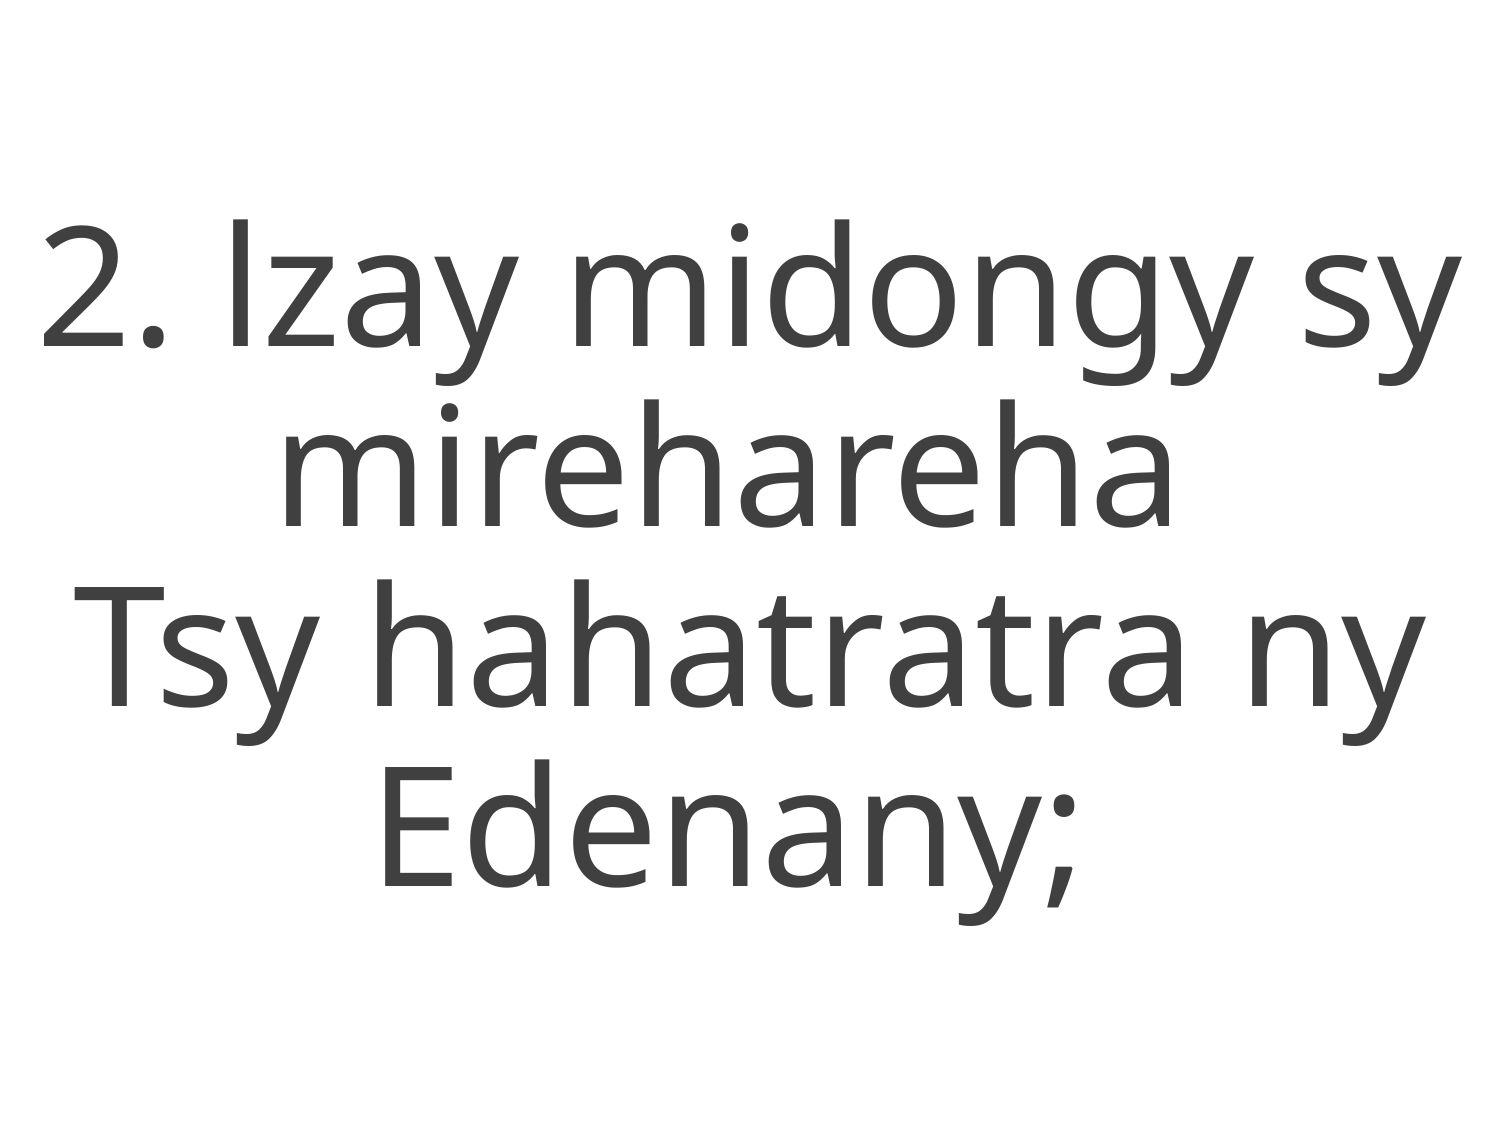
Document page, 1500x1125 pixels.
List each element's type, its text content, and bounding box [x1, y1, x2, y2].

title 2. lzay midongy sy mirehareha Tsy hahatratra ny Edenany; [0, 453, 1500, 672]
